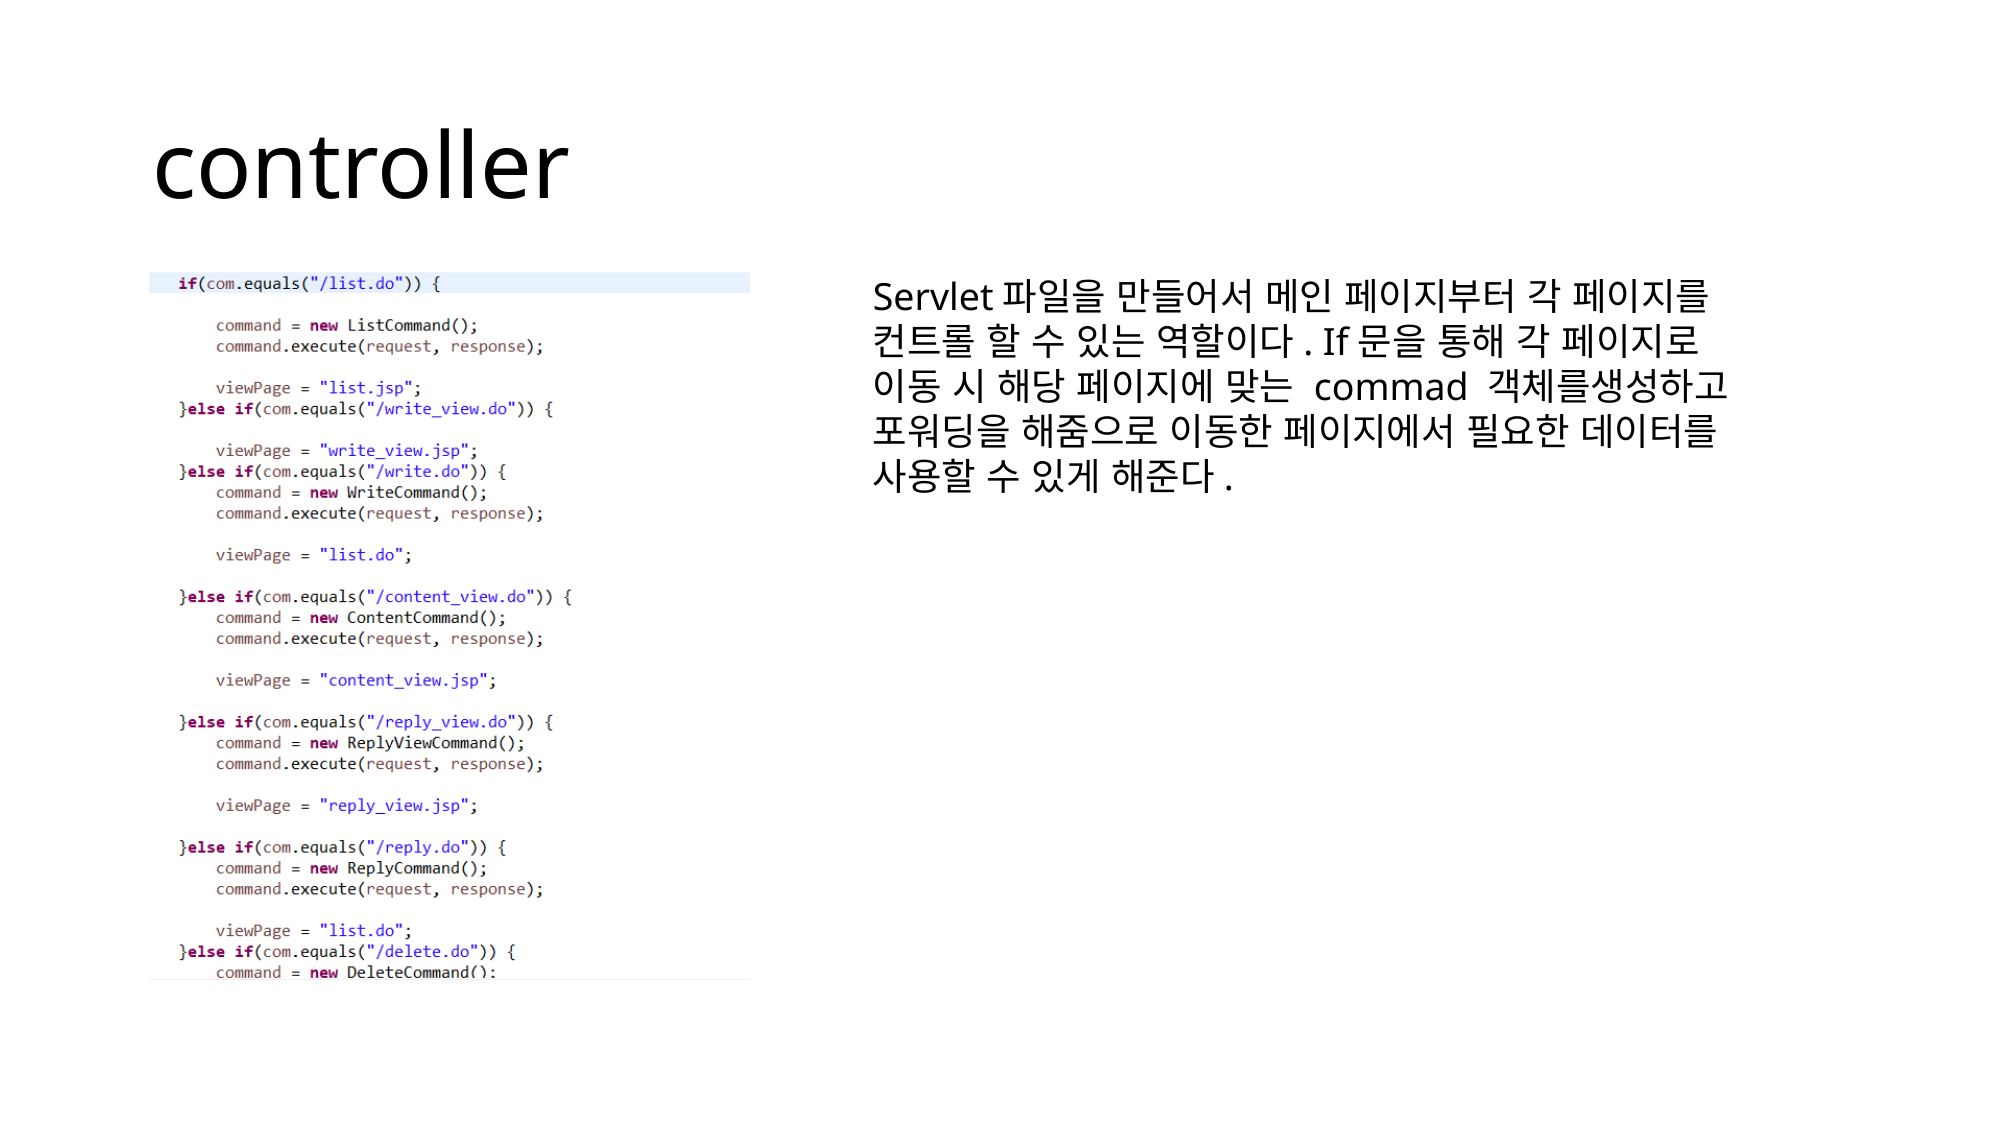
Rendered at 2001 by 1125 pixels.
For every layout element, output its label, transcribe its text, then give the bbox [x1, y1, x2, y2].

text_box Servlet파일을 만들어서 메인 페이지부터 각 페이지를 컨트롤 할 수 있는 역할이다. If문을 통해 각 페이지로 이동 시 해당 페이지에 맞는 commad 객체를생성하고 포워딩을 해줌으로 이동한 페이지에서 필요한 데이터를 사용할 수 있게 해준다. [858, 265, 1755, 551]
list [149, 265, 750, 980]
title controller [137, 59, 1863, 278]
